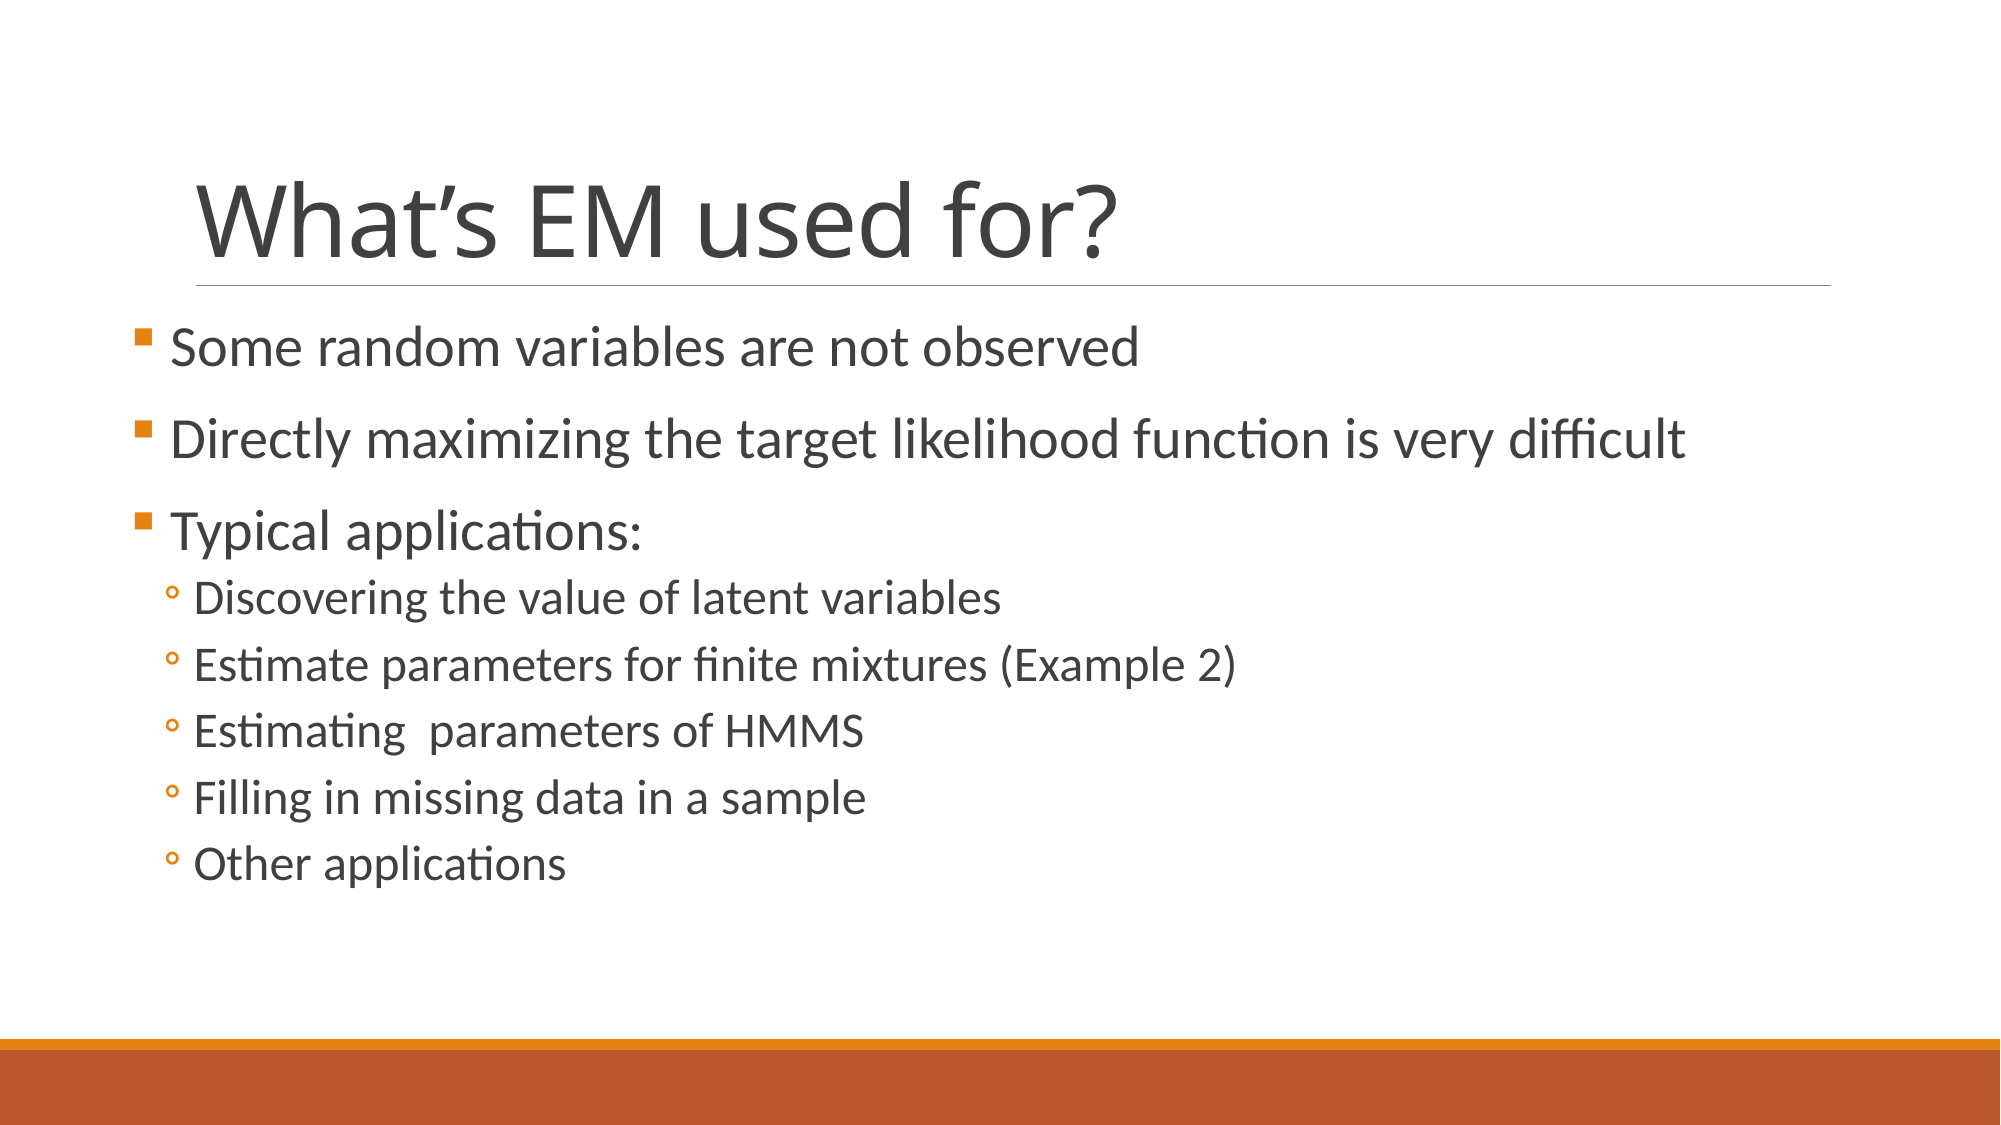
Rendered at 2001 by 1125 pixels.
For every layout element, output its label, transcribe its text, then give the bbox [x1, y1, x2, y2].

title What’s EM used for? [180, 47, 1830, 229]
list Some random variables are not observed Directly maximizing the target likelihood function is very difficult Typical applications: Discovering the value of latent variables Estimate parameters for finite mixtures (Example 2) Estimating parameters of HMMS Filling in missing data in a sample Other applications [130, 229, 1856, 1105]
